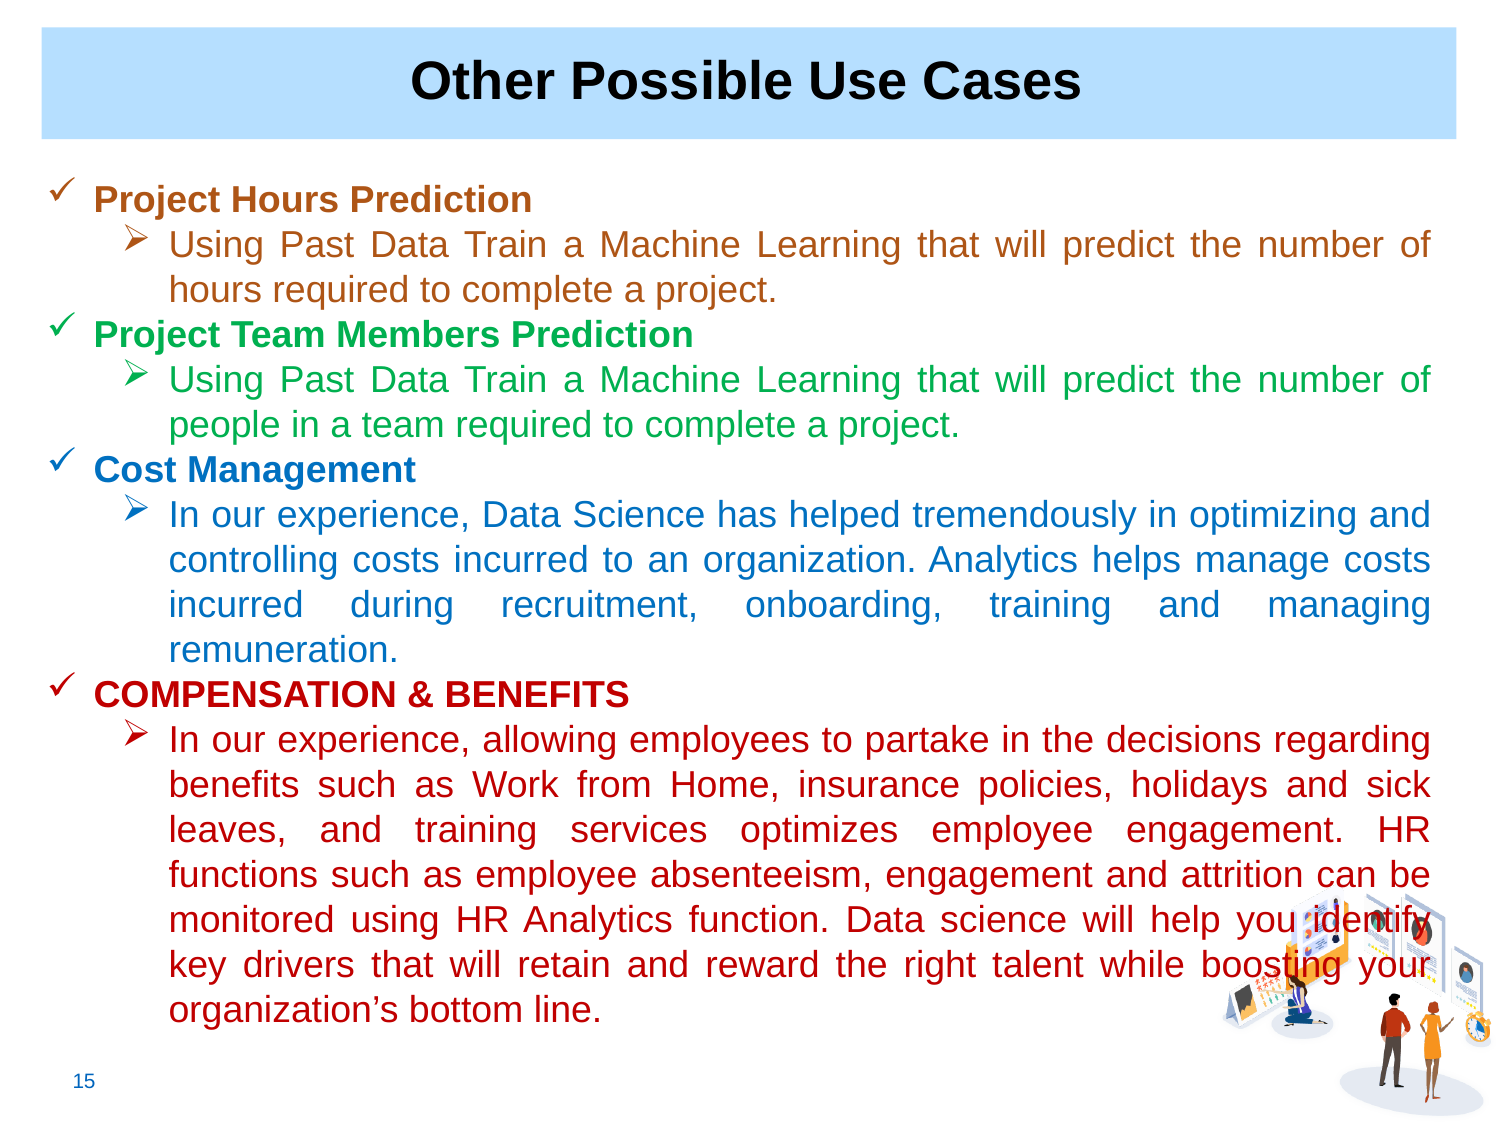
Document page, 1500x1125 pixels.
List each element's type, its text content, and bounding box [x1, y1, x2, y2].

text_box [1447, 27, 1457, 140]
picture [1213, 884, 1500, 1125]
text_box [41, 27, 47, 118]
text_box Project Hours Prediction Using Past Data Train a Machine Learning that will predict the number of hours required to complete a project. Project Team Members Prediction Using Past Data Train a Machine Learning that will predict the number of people in a team required to complete a project. Cost Management In our experience, Data Science has helped tremendously in optimizing and controlling costs incurred to an organization. Analytics helps manage costs incurred during recruitment, onboarding, training and managing remuneration. COMPENSATION & BENEFITS In our experience, allowing employees to partake in the decisions regarding benefits such as Work from Home, insurance policies, holidays and sick leaves, and training services optimizes employee engagement. HR functions such as employee absenteeism, engagement and attrition can be monitored using HR Analytics function. Data science will help you identify key drivers that will retain and reward the right talent while boosting your organization’s bottom line. [31, 118, 1447, 1038]
title Other Possible Use Cases [47, 17, 1447, 118]
